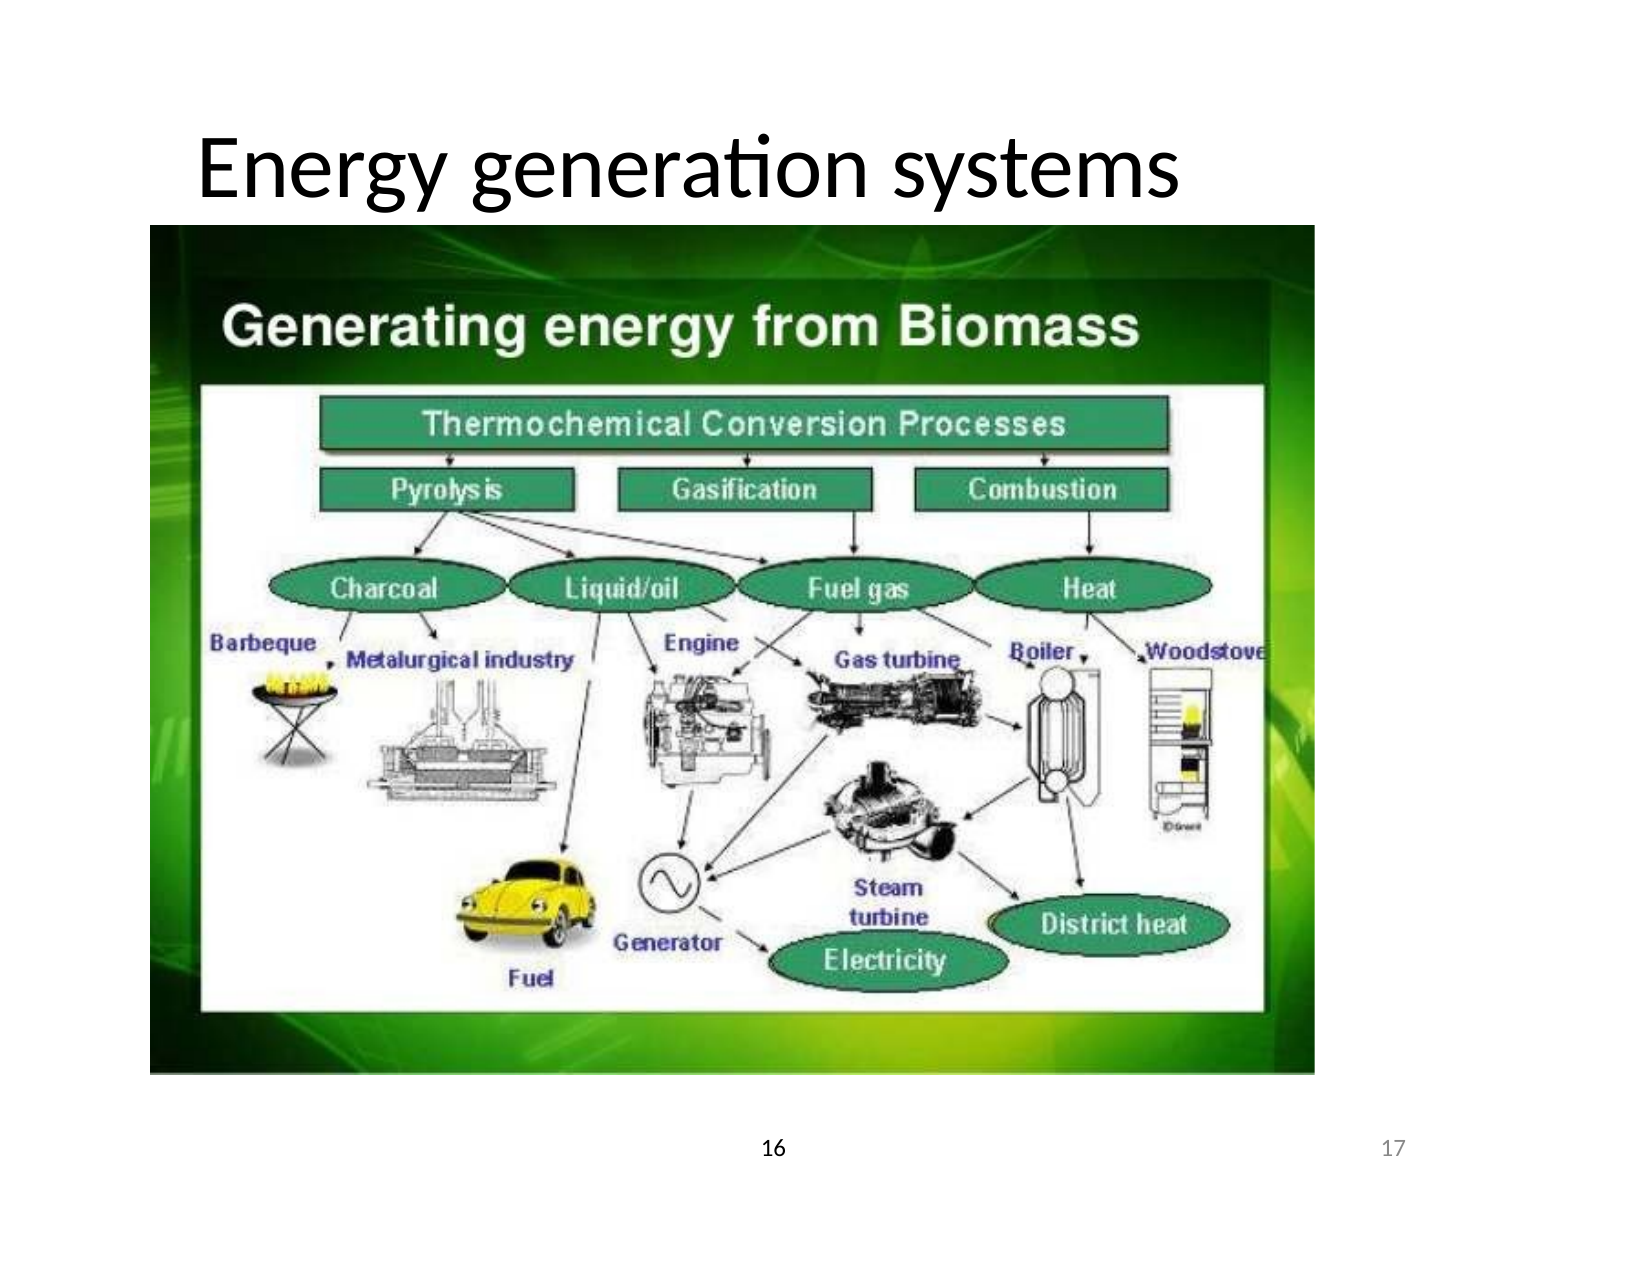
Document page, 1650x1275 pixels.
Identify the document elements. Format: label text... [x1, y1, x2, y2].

text_box 17 [1378, 1135, 1409, 1162]
title Energy generation systems [194, 103, 1193, 319]
text_box [150, 225, 1315, 1075]
slide_number 16 [756, 1135, 791, 1275]
